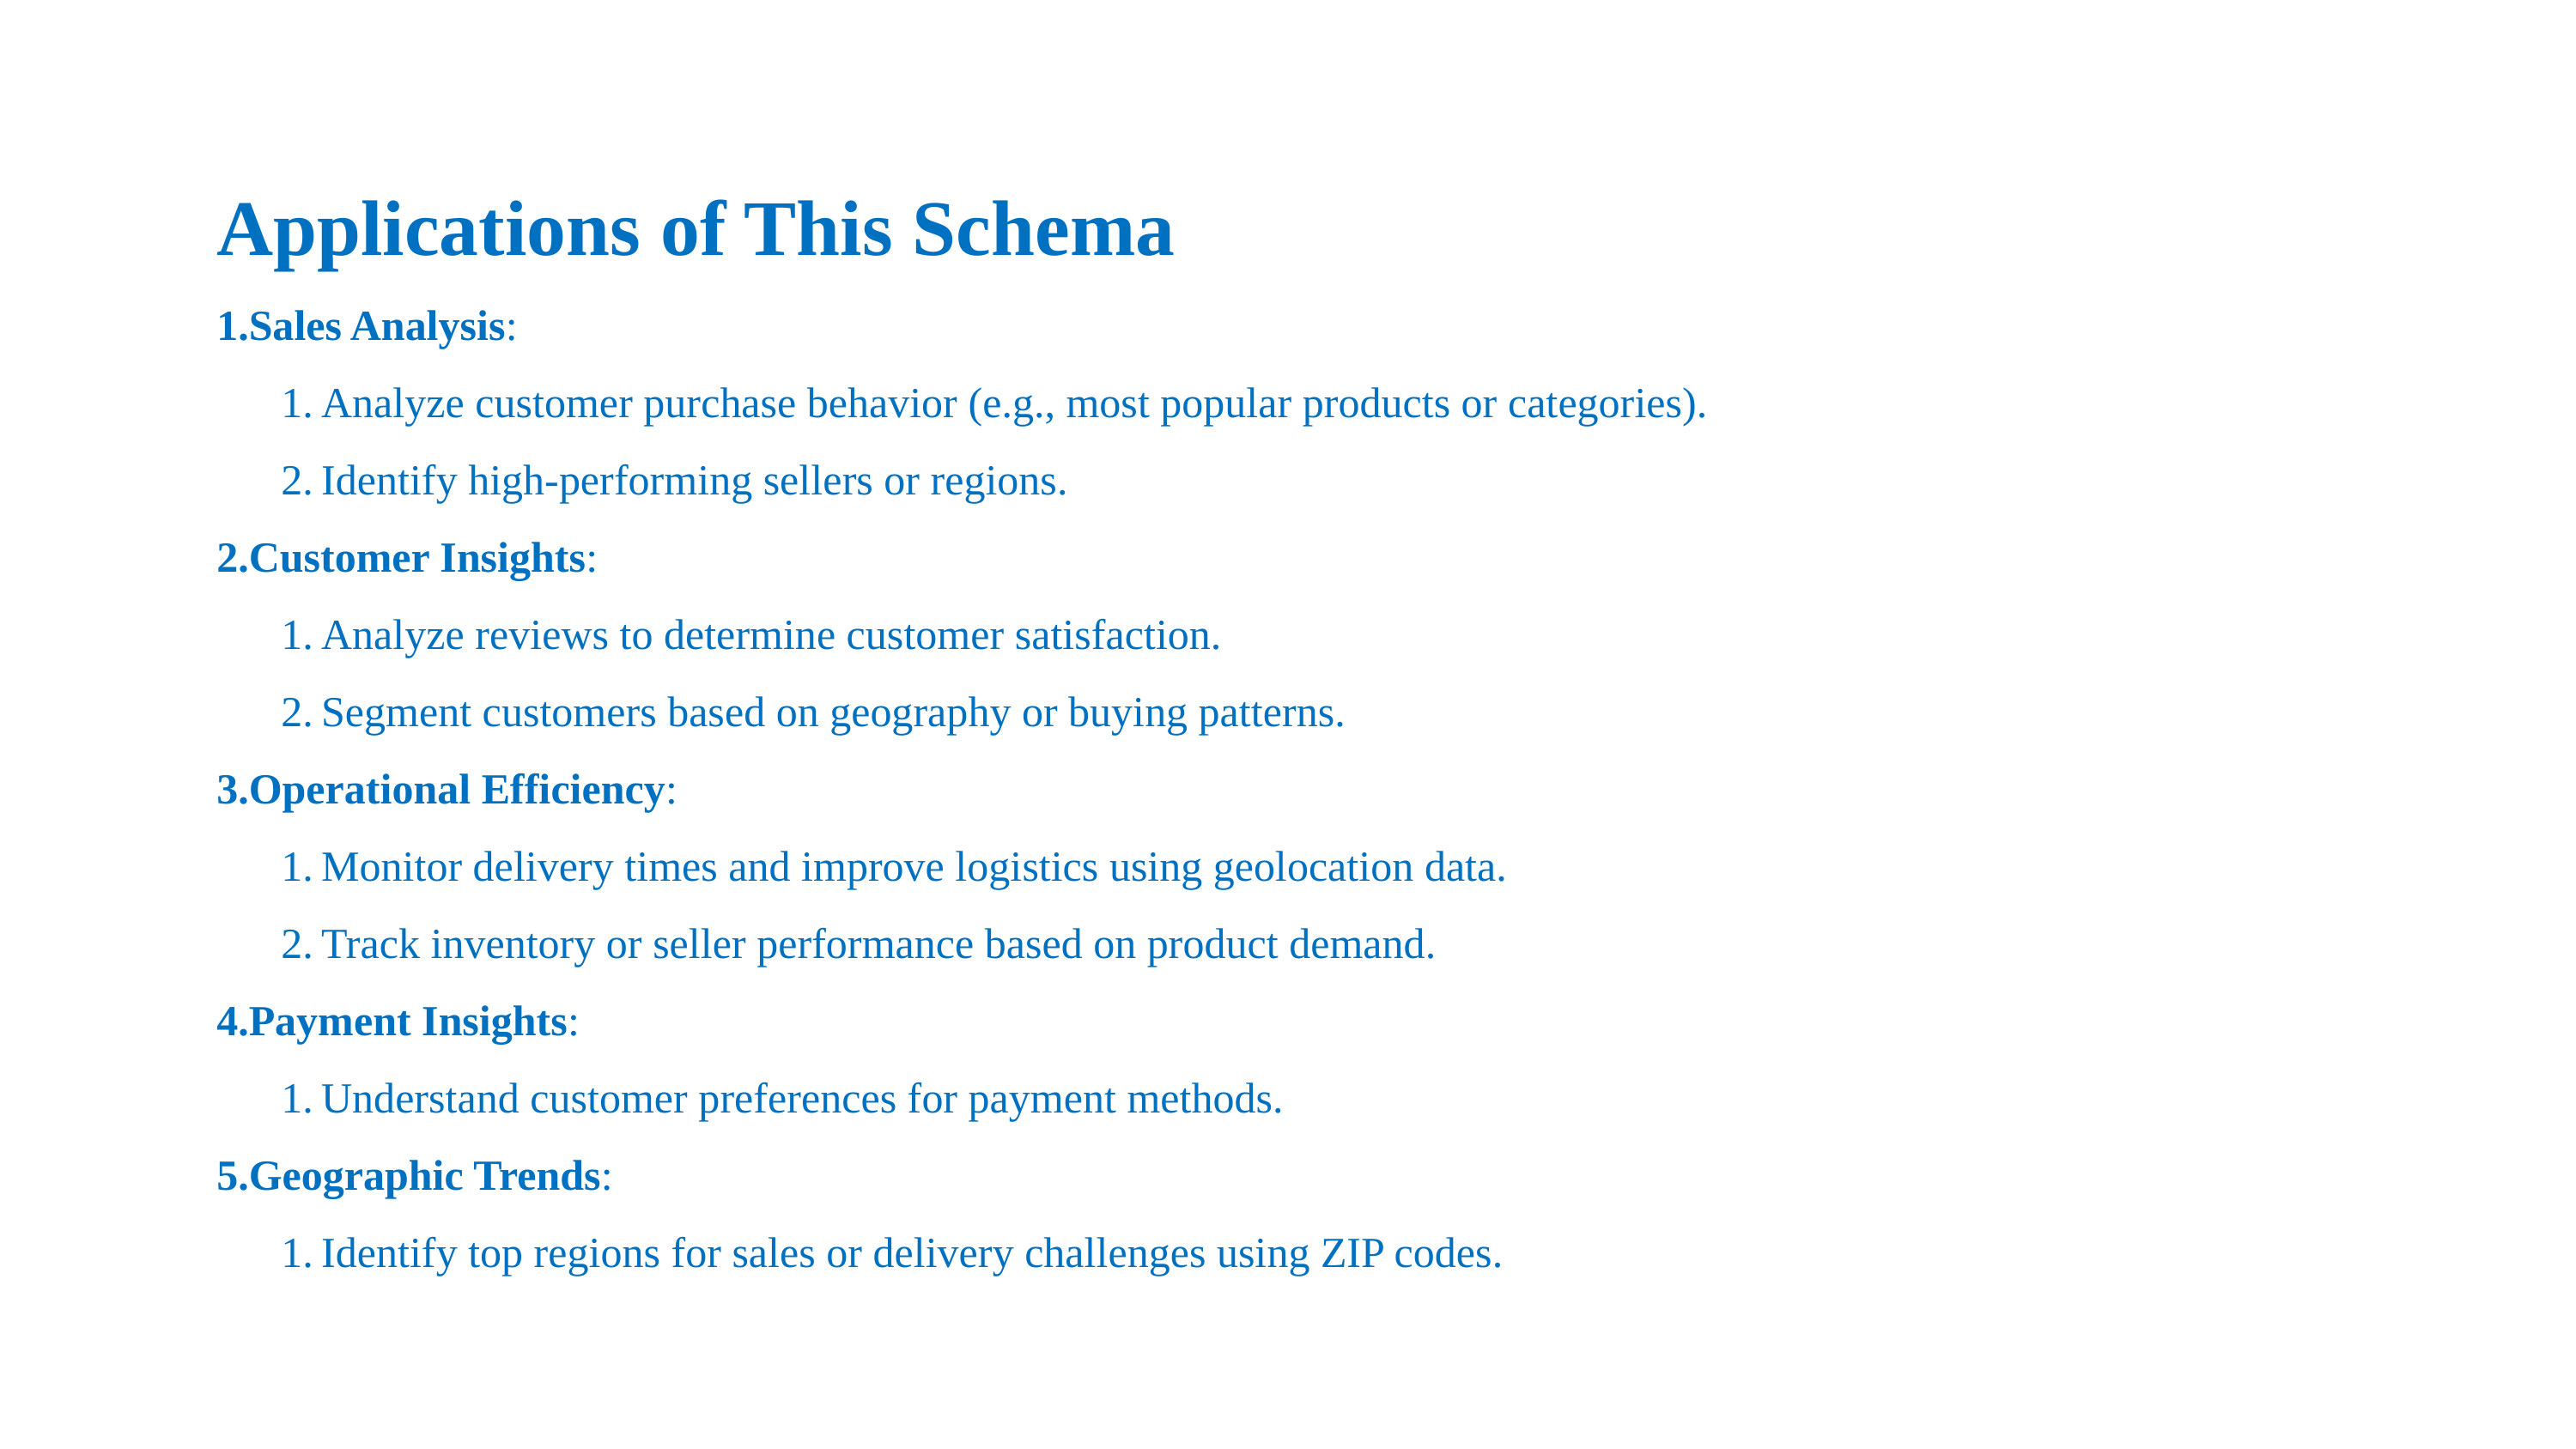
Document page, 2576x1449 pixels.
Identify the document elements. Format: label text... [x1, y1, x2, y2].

text_box Applications of This Schema Sales Analysis: Analyze customer purchase behavior (e.g., most popular products or categories). Identify high-performing sellers or regions. Customer Insights: Analyze reviews to determine customer satisfaction. Segment customers based on geography or buying patterns. Operational Efficiency: Monitor delivery times and improve logistics using geolocation data. Track inventory or seller performance based on product demand. Payment Insights: Understand customer preferences for payment methods. Geographic Trends: Identify top regions for sales or delivery challenges using ZIP codes. [204, 123, 2287, 1282]
